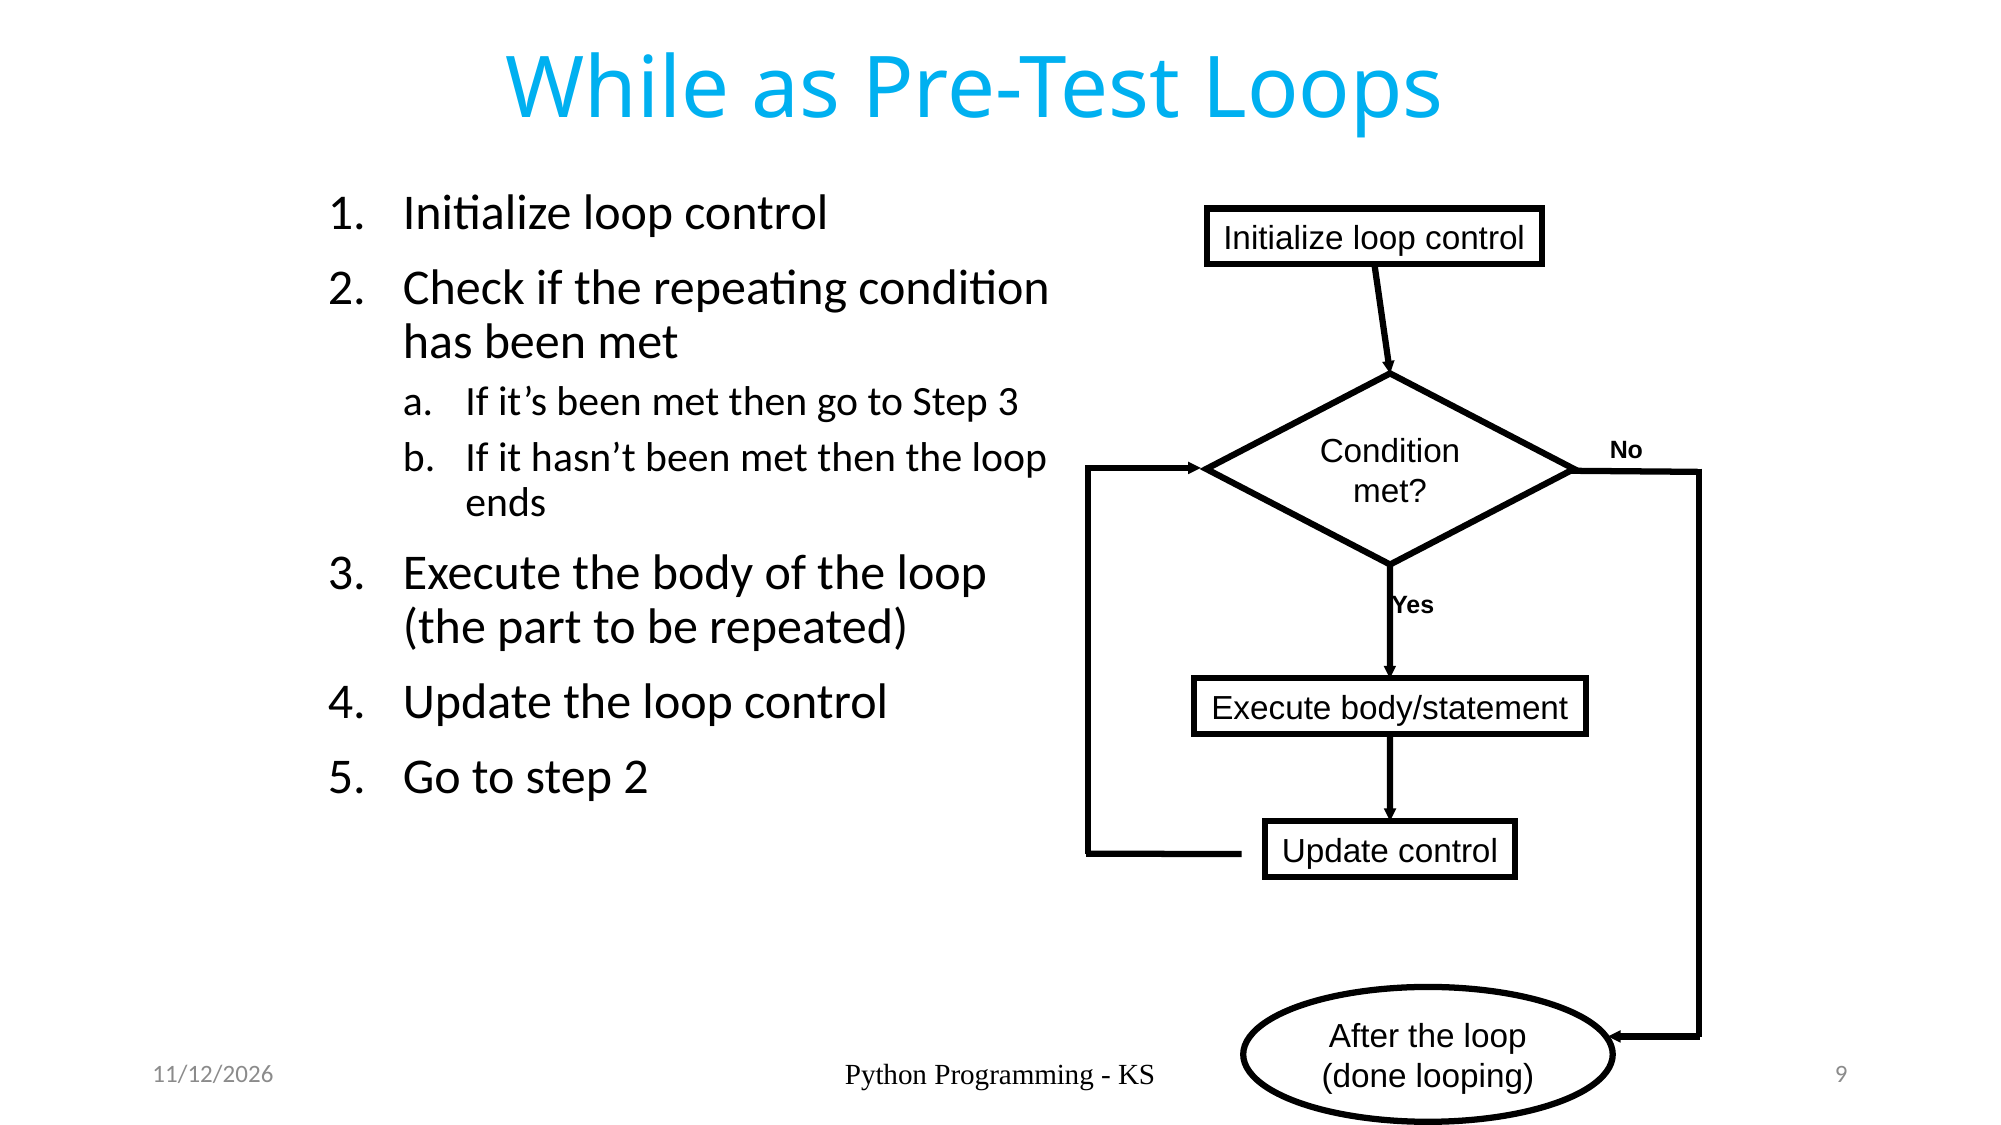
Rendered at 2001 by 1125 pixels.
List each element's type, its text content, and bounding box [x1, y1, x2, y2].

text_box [1375, 564, 1470, 643]
text_box Initialize loop control [1206, 208, 1543, 264]
slide_number 9 [1700, 1042, 1863, 1103]
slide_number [137, 1042, 588, 1103]
list Initialize loop control Check if the repeating condition has been met If it’s been met then go to Step 3 If it hasn’t been met then the loop ends Execute the body of the loop (the part to be repeated) Update the loop control Go to step 2 [312, 179, 1074, 1060]
footer Python Programming - KS [662, 1042, 1243, 1103]
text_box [1206, 264, 1574, 565]
title While as Pre-Test Loops [300, 36, 1650, 144]
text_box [1243, 425, 1700, 1122]
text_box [1085, 467, 1242, 855]
